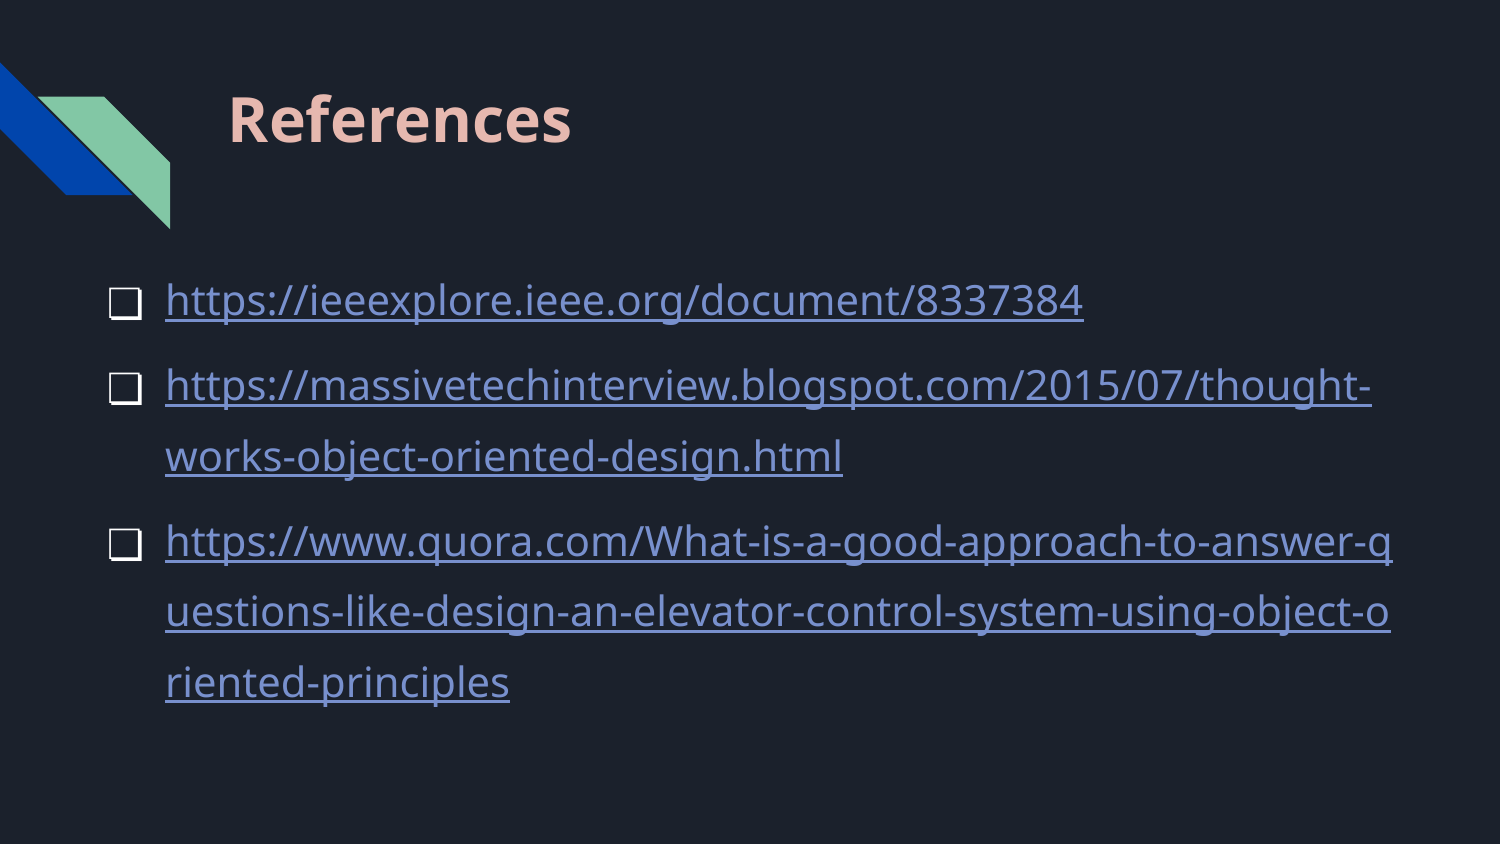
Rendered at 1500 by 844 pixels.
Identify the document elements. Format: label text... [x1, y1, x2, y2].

title References [212, 64, 1368, 215]
list https://ieeexplore.ieee.org/document/8337384 https://massivetechinterview.blogspot.com/2015/07/thought-works-object-oriented-design.html https://www.quora.com/What-is-a-good-approach-to-answer-questions-like-design-an-elevator-control-system-using-object-oriented-principles [75, 230, 1420, 774]
